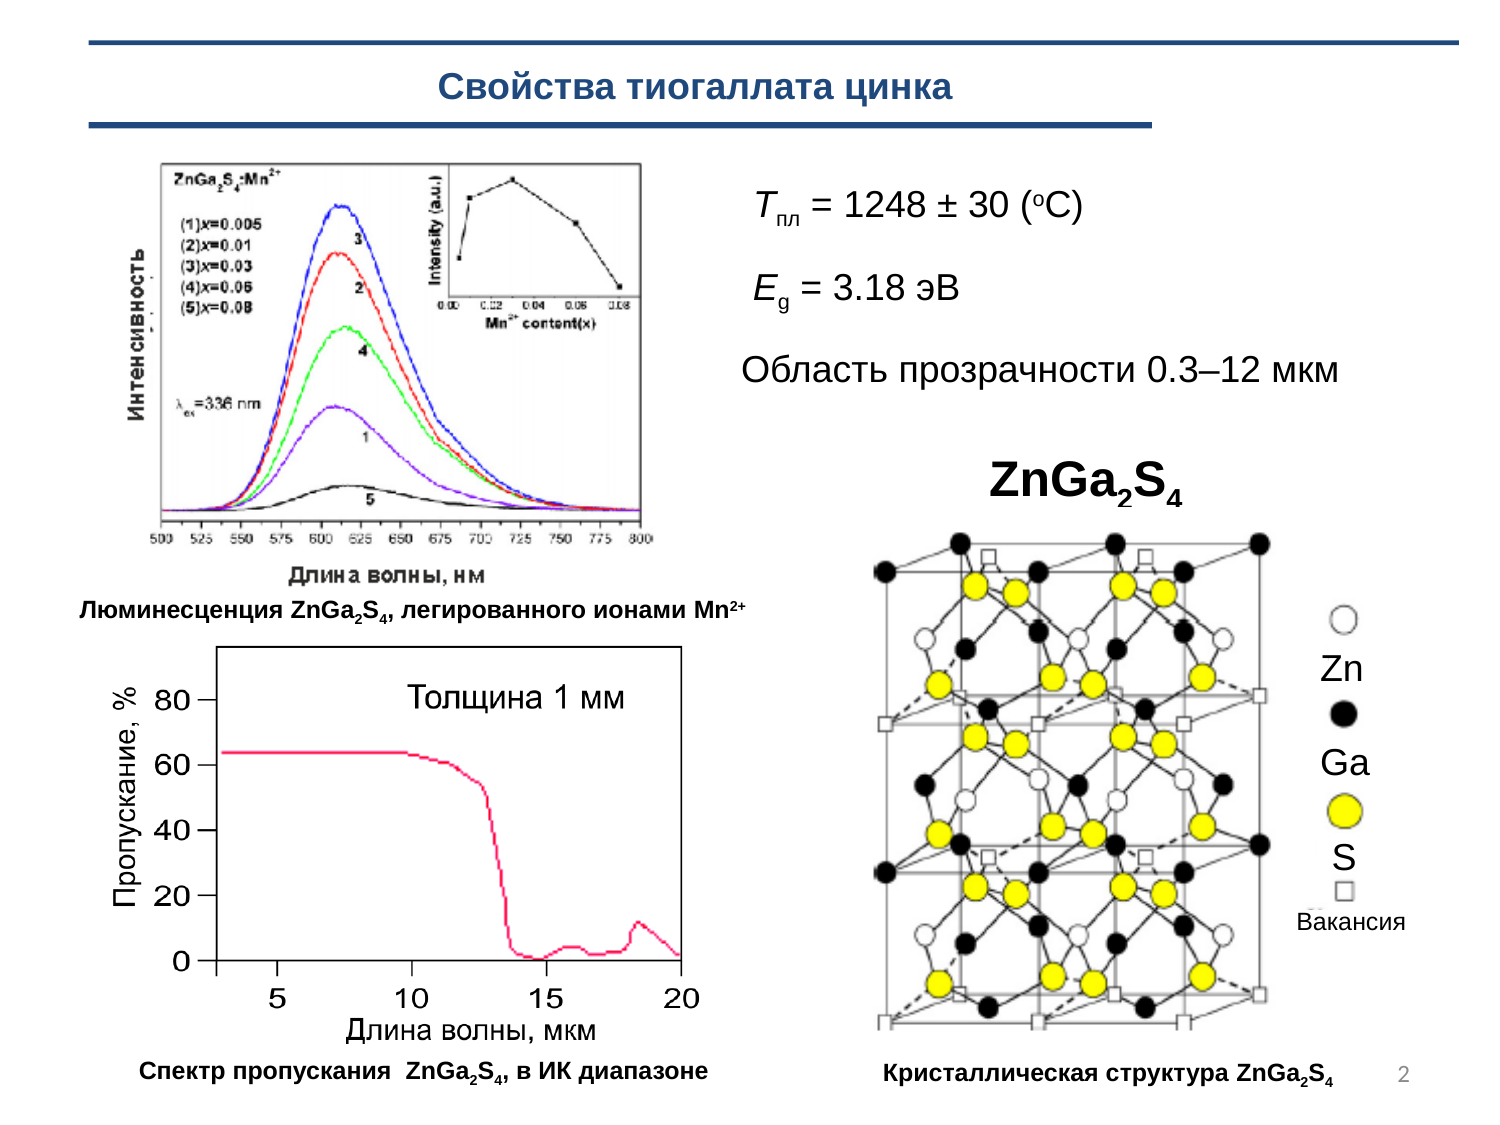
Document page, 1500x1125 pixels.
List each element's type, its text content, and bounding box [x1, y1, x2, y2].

slide_number 2 [1074, 1044, 1425, 1103]
text_box Свойства тиогаллата цинка [423, 54, 968, 115]
text_box Область прозрачности 0.3–12 мкм [726, 338, 1412, 398]
text_box Eg = 3.18 эВ [738, 255, 1069, 322]
picture [111, 644, 704, 1044]
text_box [844, 507, 1436, 1036]
picture [123, 160, 668, 588]
text_box Tпл = 1248 ± 30 (оС) [738, 172, 1164, 239]
text_box Люминесценция ZnGa2S4, легированного ионами Mn2+ [64, 586, 798, 635]
text_box Спектр пропускания ZnGa2S4, в ИК диапазоне [123, 1046, 857, 1096]
text_box ZnGa2S4 [974, 439, 1223, 506]
text_box Кристаллическая структура ZnGa2S4 [868, 1048, 1353, 1098]
